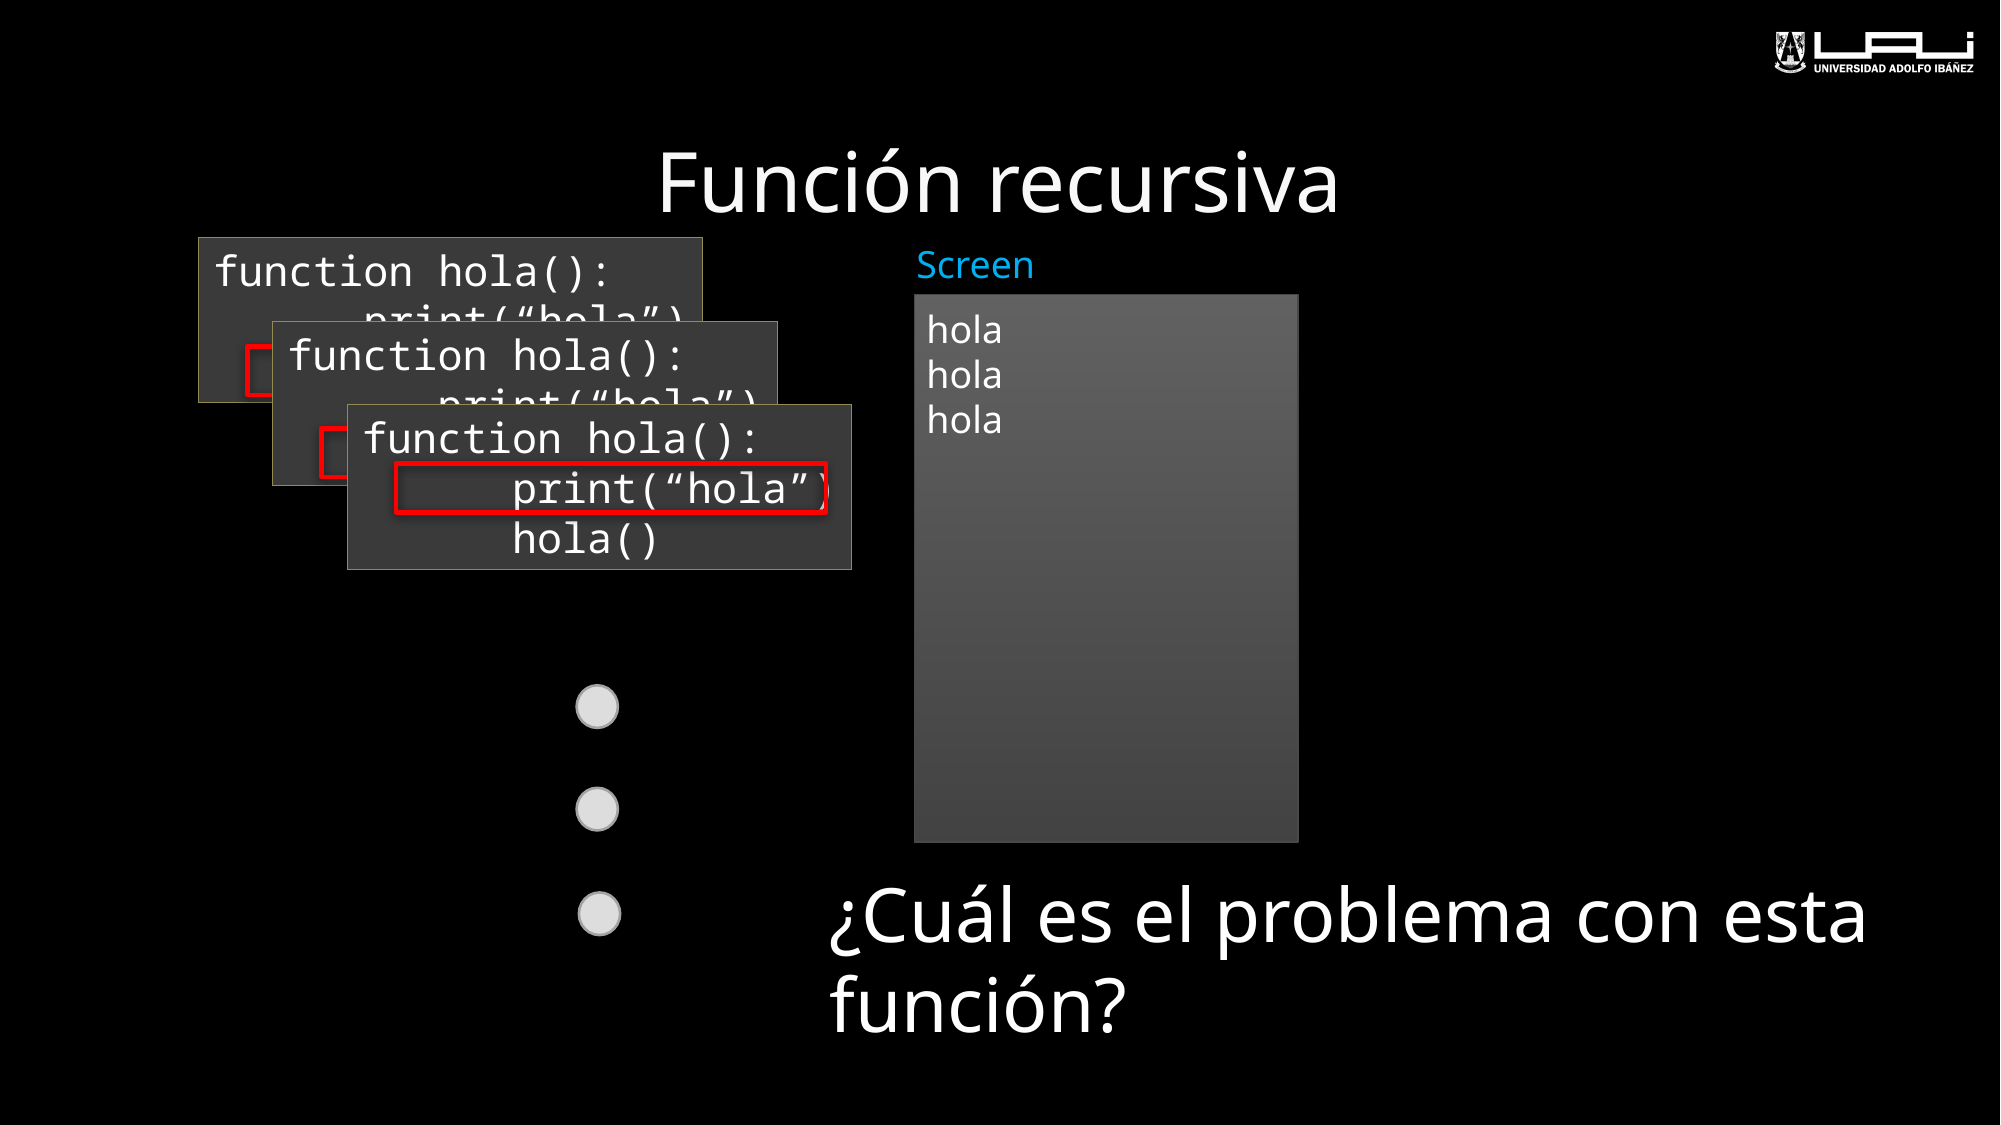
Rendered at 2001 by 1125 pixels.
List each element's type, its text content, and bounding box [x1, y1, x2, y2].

text_box function hola(): print(“hola”) hola() [198, 264, 703, 403]
title Función recursiva [149, 99, 1849, 260]
text_box [321, 427, 347, 478]
text_box [914, 294, 1299, 843]
text_box [395, 463, 827, 513]
text_box [247, 346, 272, 396]
picture [1748, 5, 2000, 100]
text_box hola hola hola [911, 298, 1018, 493]
text_box Screen [901, 264, 1051, 294]
text_box function hola(): print(“hola”) hola() [347, 404, 852, 570]
text_box [577, 891, 622, 937]
text_box function hola(): print(“hola”) hola() [272, 321, 778, 486]
text_box [575, 786, 620, 832]
text_box [575, 683, 620, 730]
text_box ¿Cuál es el problema con esta función? [814, 860, 1901, 1055]
